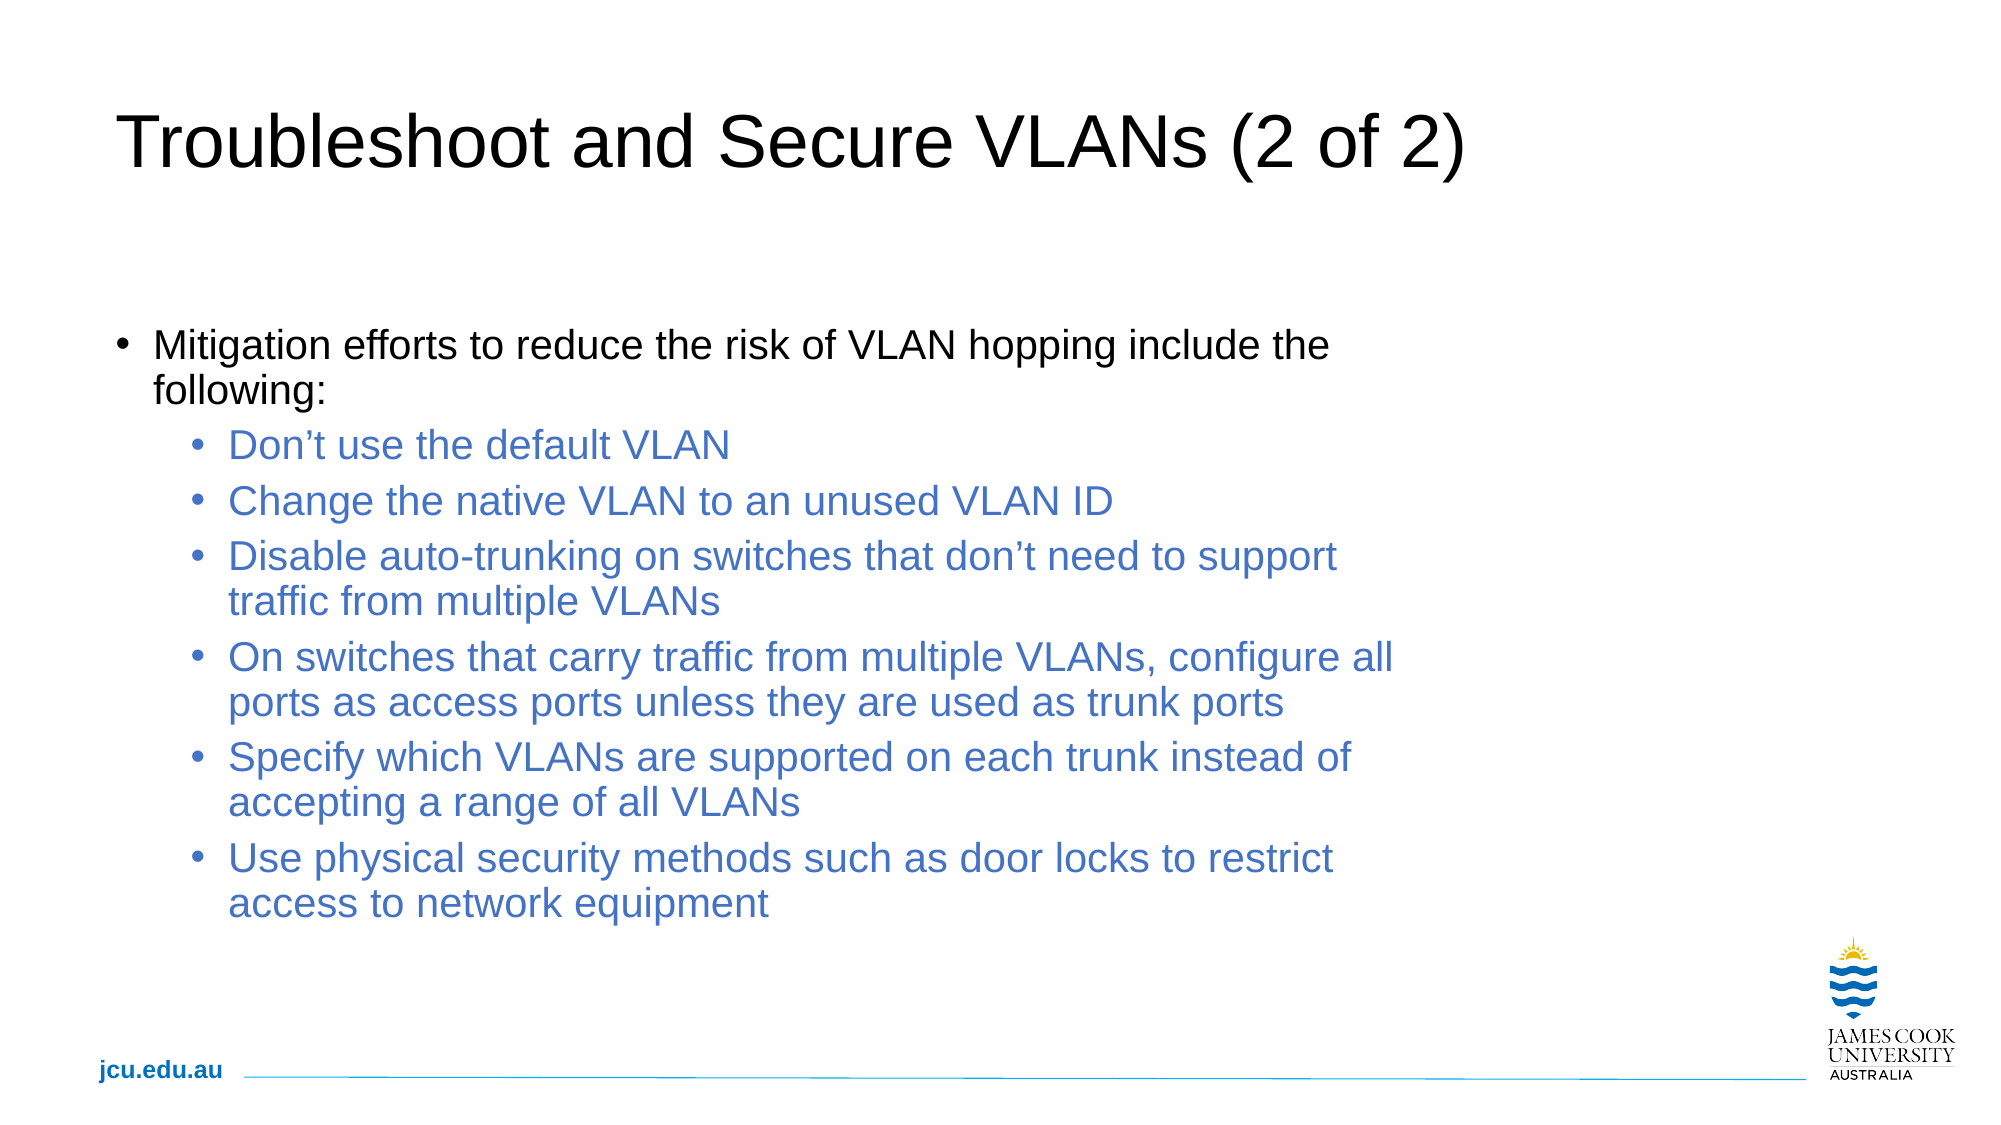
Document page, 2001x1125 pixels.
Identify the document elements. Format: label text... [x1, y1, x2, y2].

title Troubleshoot and Secure VLANs (2 of 2) [100, 95, 1863, 278]
list Mitigation efforts to reduce the risk of VLAN hopping include the following: Don’t use the default VLAN Change the native VLAN to an unused VLAN ID Disable auto-trunking on switches that don’t need to support traffic from multiple VLANs On switches that carry traffic from multiple VLANs, configure all ports as access ports unless they are used as trunk ports Specify which VLANs are supported on each trunk instead of accepting a range of all VLANs Use physical security methods such as door locks to restrict access to network equipment [100, 315, 1436, 1014]
picture [1827, 934, 1956, 1080]
